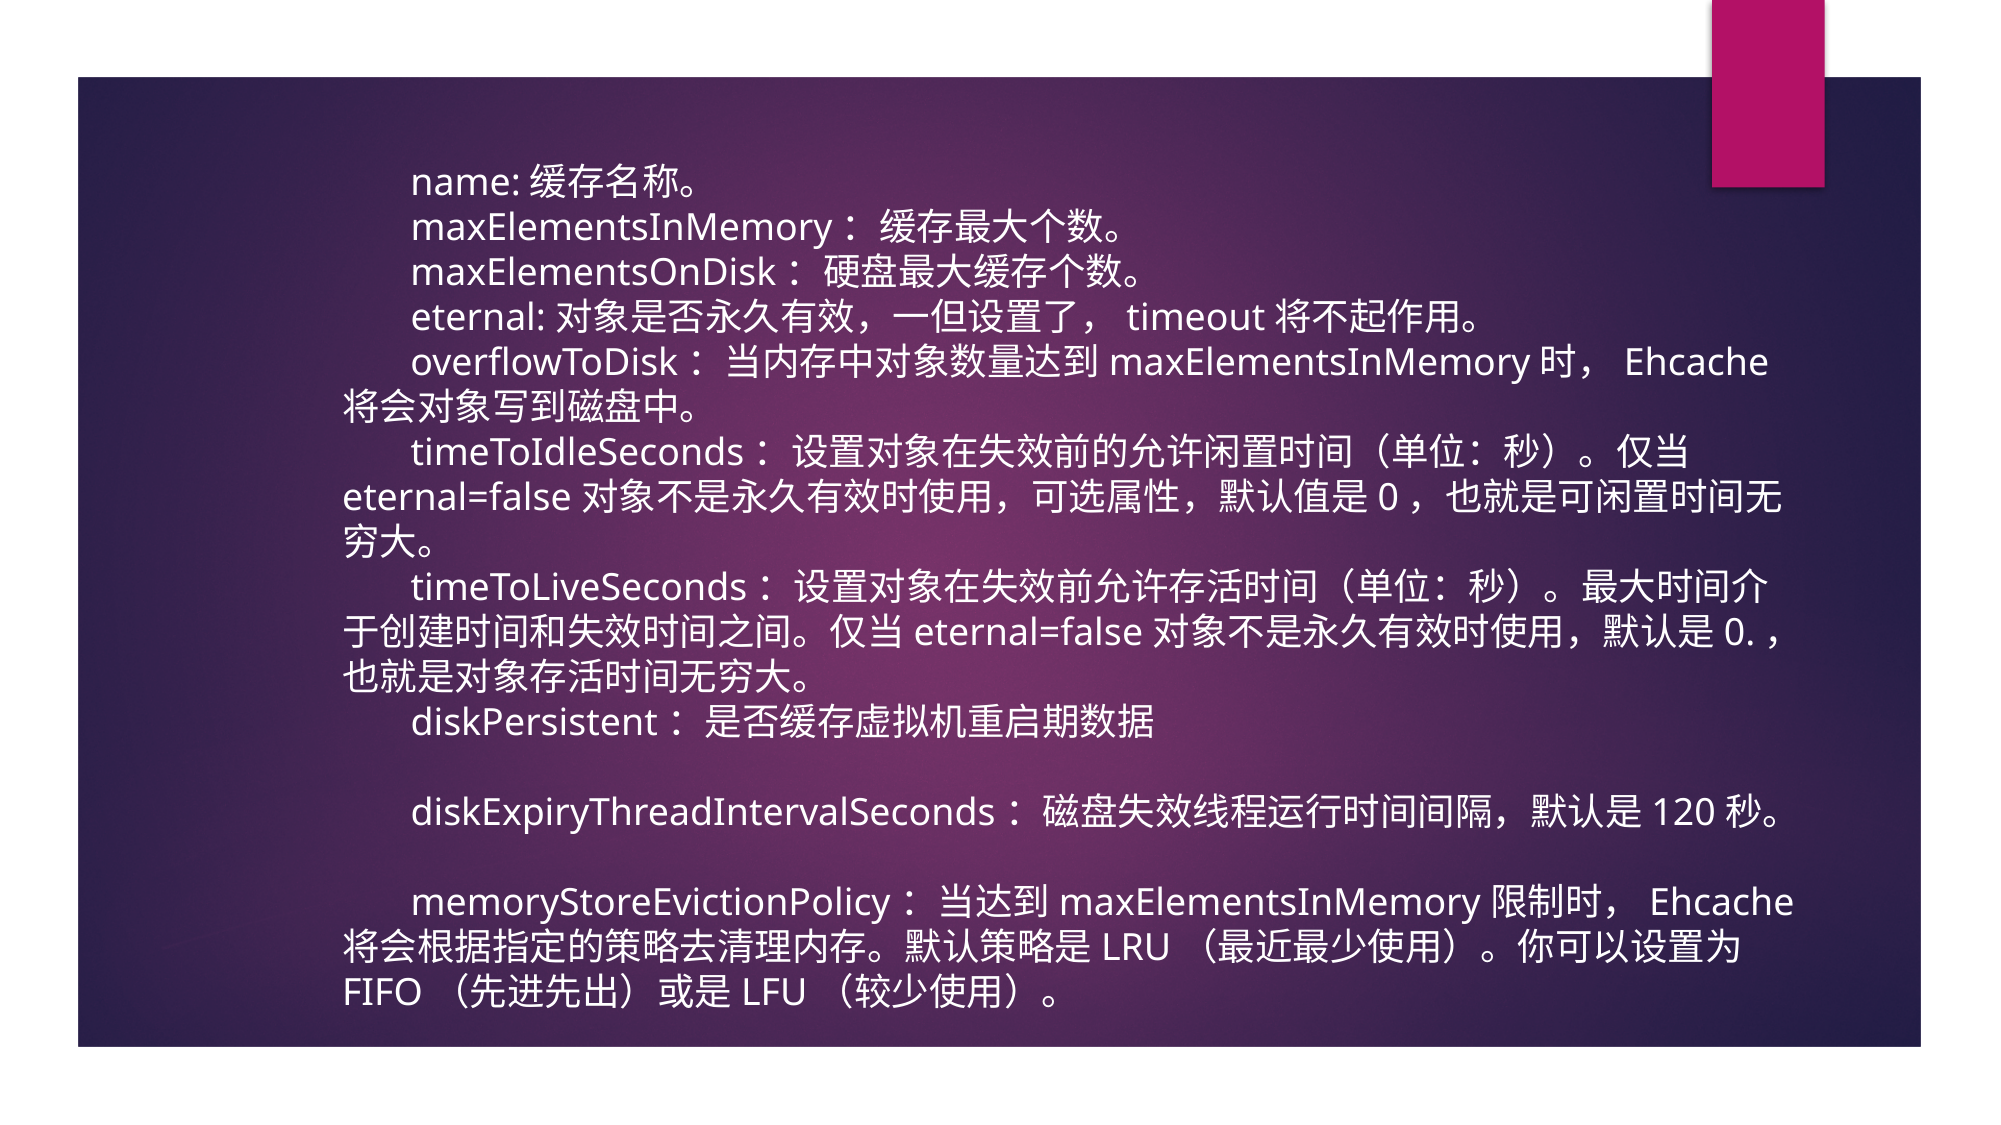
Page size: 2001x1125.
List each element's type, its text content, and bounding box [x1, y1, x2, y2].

text_box name:缓存名称。 maxElementsInMemory：缓存最大个数。 maxElementsOnDisk：硬盘最大缓存个数。 eternal:对象是否永久有效，一但设置了，timeout将不起作用。 overflowToDisk：当内存中对象数量达到maxElementsInMemory时，Ehcache将会对象写到磁盘中。 timeToIdleSeconds：设置对象在失效前的允许闲置时间（单位：秒）。仅当eternal=false对象不是永久有效时使用，可选属性，默认值是0，也就是可闲置时间无穷大。 timeToLiveSeconds：设置对象在失效前允许存活时间（单位：秒）。最大时间介于创建时间和失效时间之间。仅当eternal=false对象不是永久有效时使用，默认是0.，也就是对象存活时间无穷大。 diskPersistent：是否缓存虚拟机重启期数据 diskExpiryThreadIntervalSeconds：磁盘失效线程运行时间间隔，默认是120秒。 memoryStoreEvictionPolicy：当达到maxElementsInMemory限制时，Ehcache将会根据指定的策略去清理内存。默认策略是LRU（最近最少使用）。你可以设置为FIFO（先进先出）或是LFU（较少使用）。 [327, 150, 1818, 1021]
